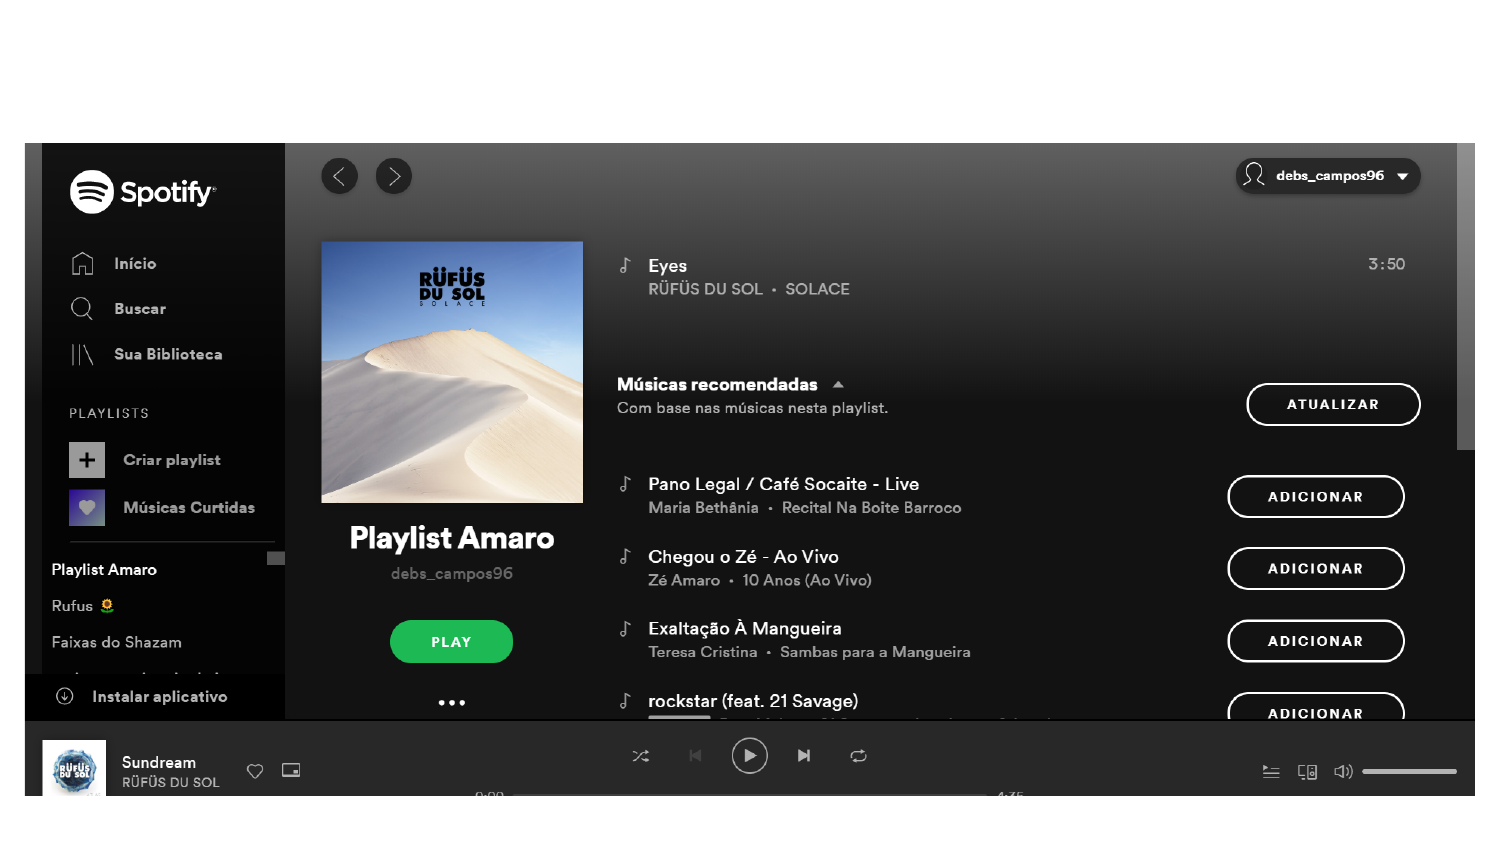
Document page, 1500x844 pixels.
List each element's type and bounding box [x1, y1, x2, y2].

picture [24, 142, 1476, 796]
